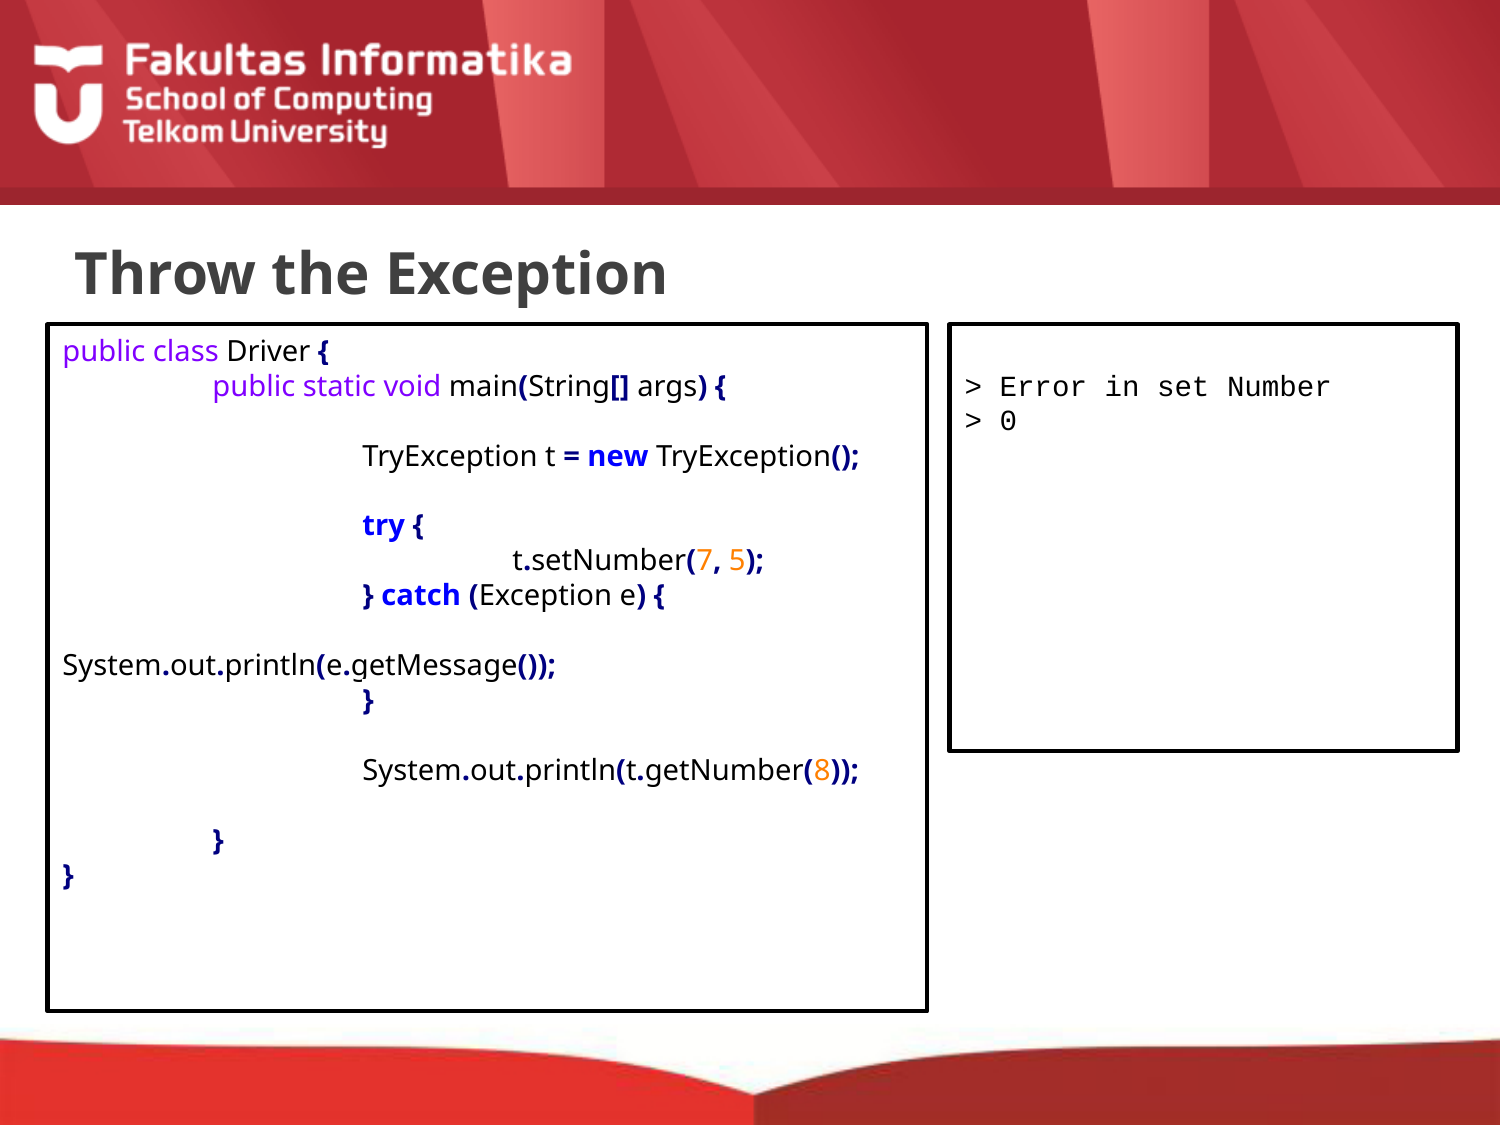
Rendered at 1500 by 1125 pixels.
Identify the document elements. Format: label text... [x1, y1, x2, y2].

picture [0, 1024, 1500, 1125]
picture [0, 0, 1500, 205]
title Throw the Exception [59, 219, 1426, 325]
list public class Driver { public static void main(String[] args) { TryException t = new TryException(); try { t.setNumber(7, 5); } catch (Exception e) { System.out.println(e.getMessage()); } System.out.println(t.getNumber(8)); } } [45, 322, 929, 1013]
text_box > Error in set Number > 0 [947, 322, 1460, 753]
